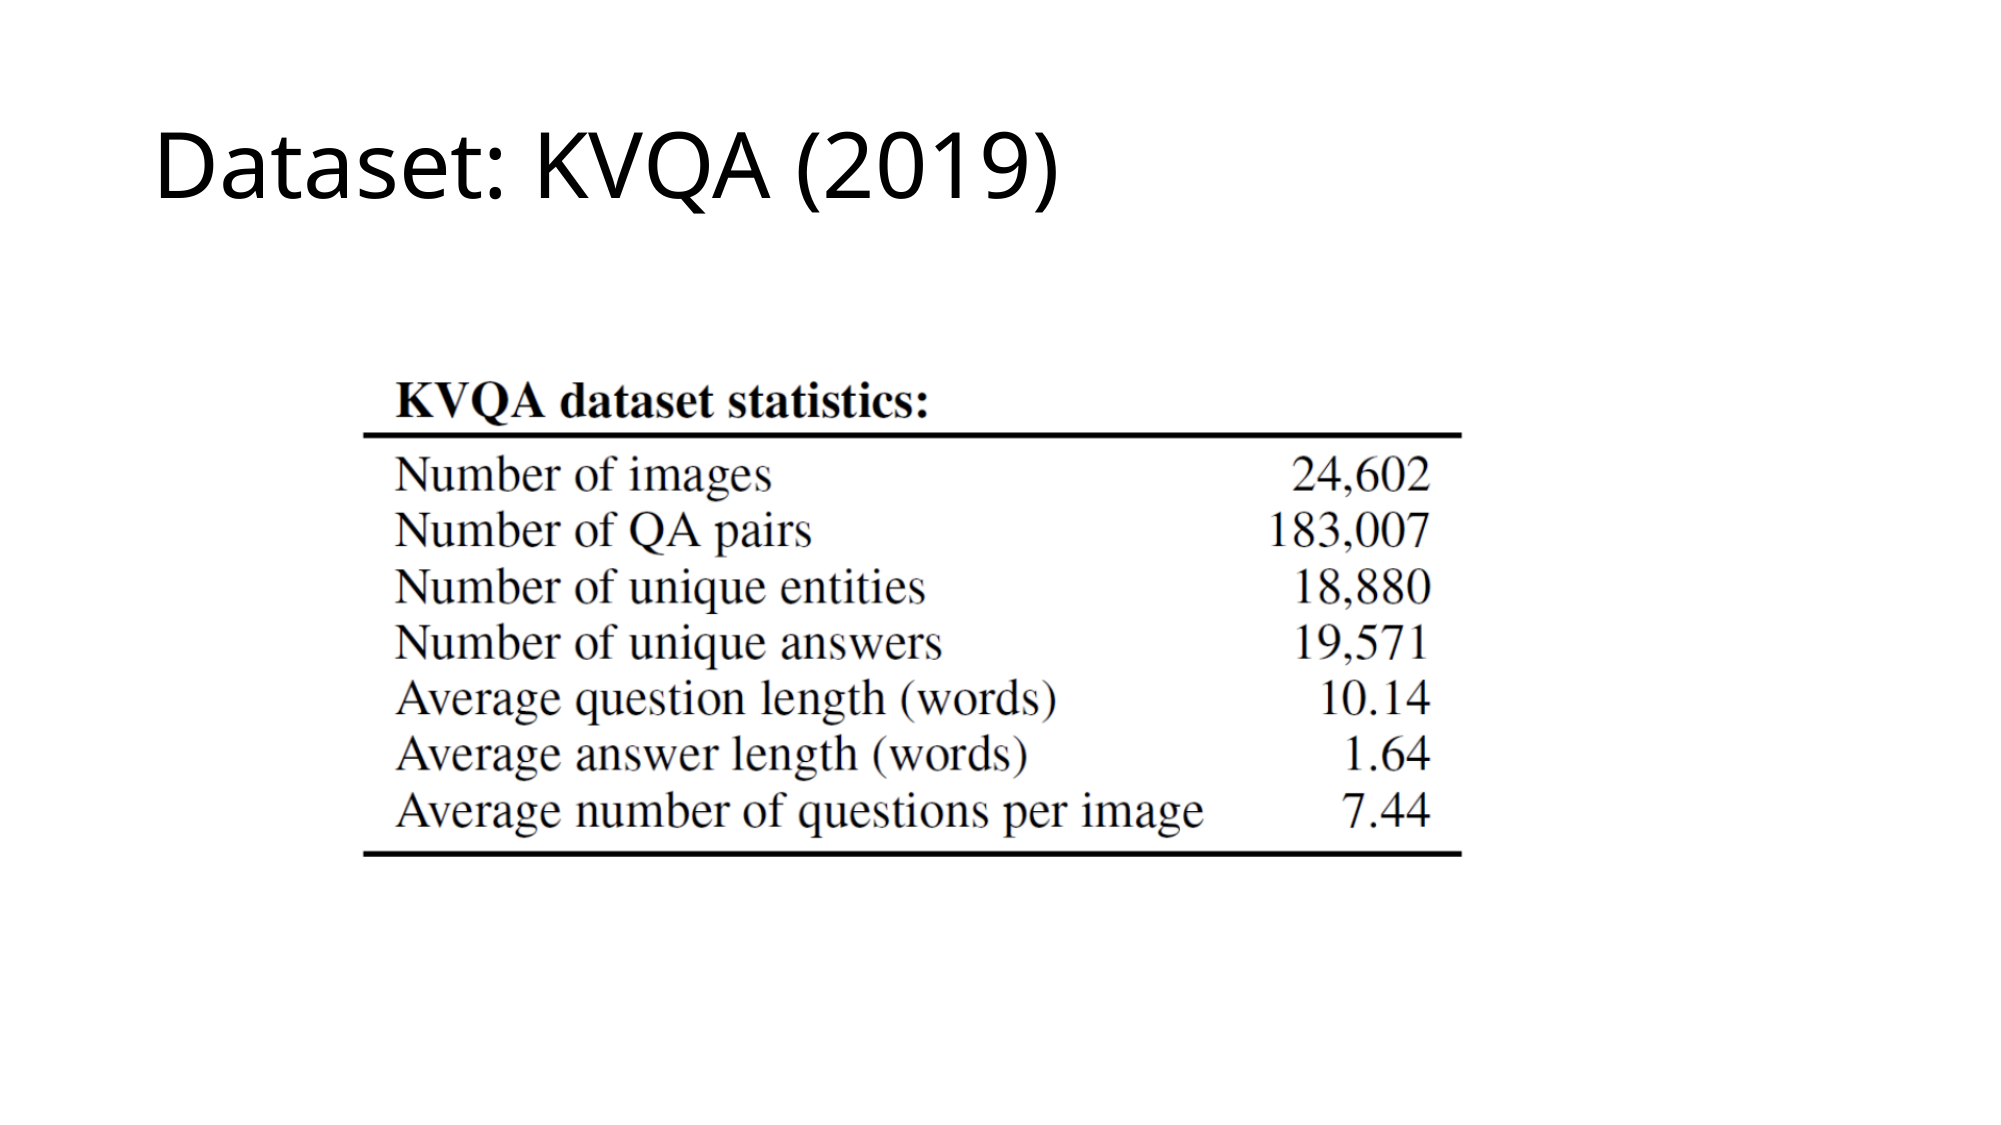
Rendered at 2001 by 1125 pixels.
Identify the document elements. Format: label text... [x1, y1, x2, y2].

picture [346, 299, 1499, 883]
title Dataset: KVQA (2019) [137, 59, 1863, 278]
